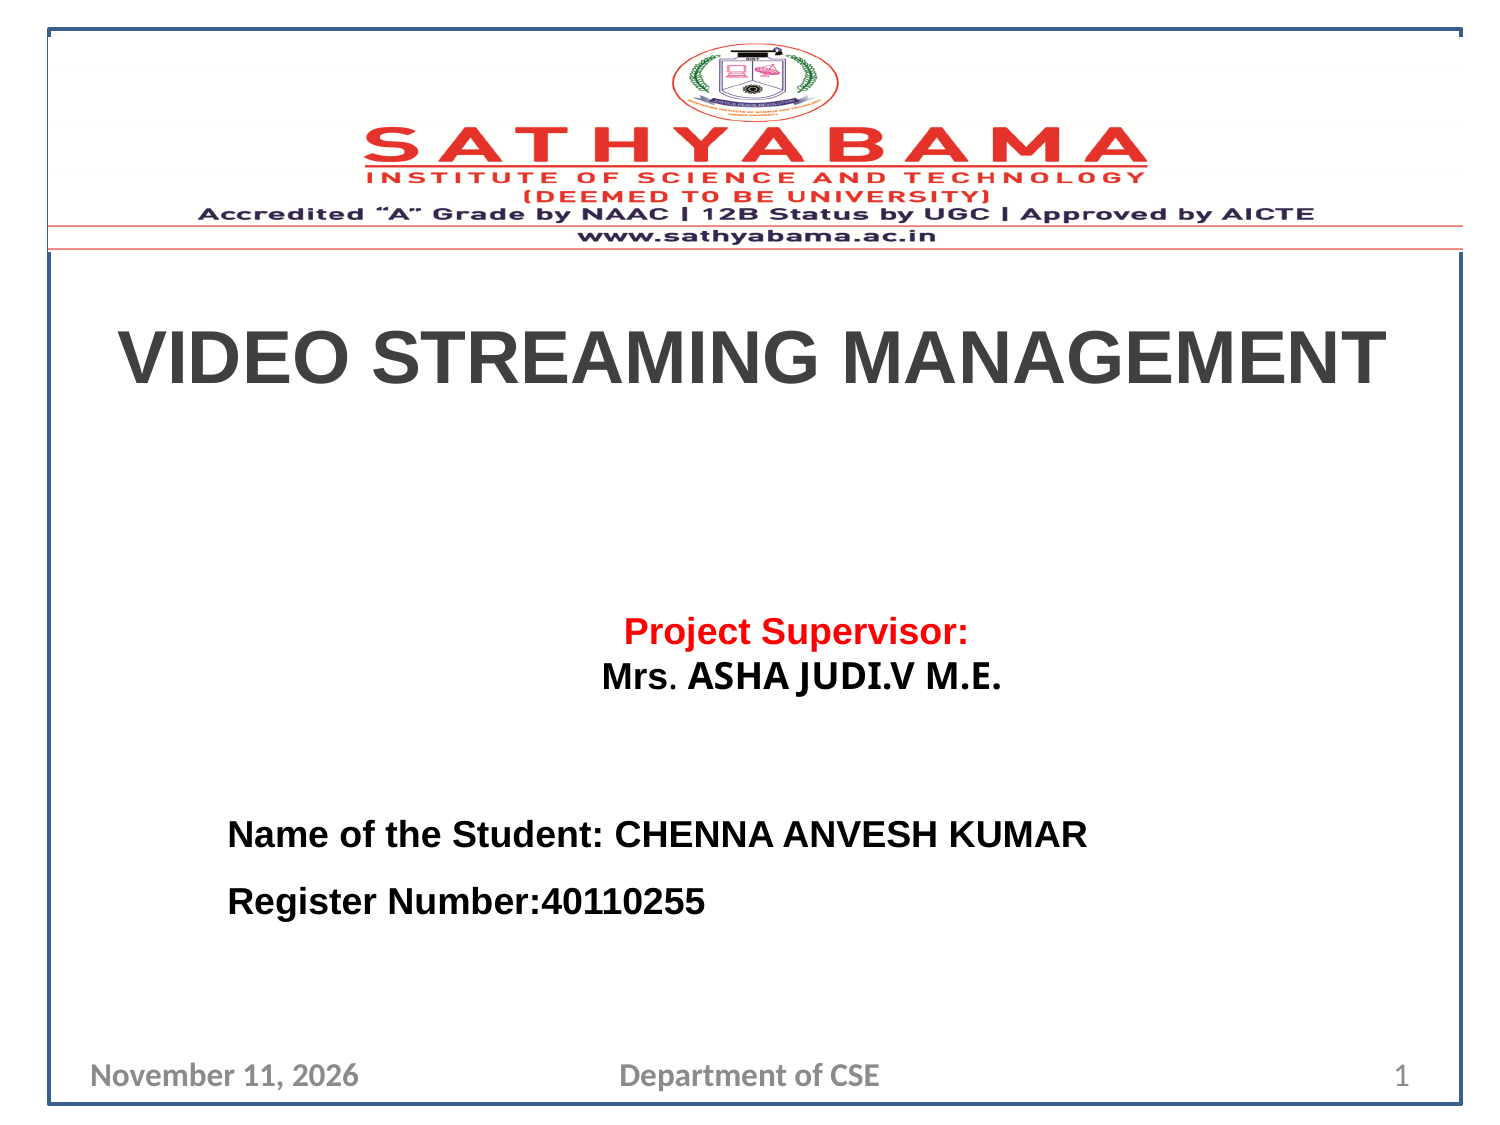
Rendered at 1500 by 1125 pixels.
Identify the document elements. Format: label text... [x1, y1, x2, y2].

text_box VIDEO STREAMING MANAGEMENT [75, 300, 1451, 406]
slide_number 1 [1074, 1042, 1425, 1103]
list [112, 262, 1463, 1005]
text_box Project Supervisor: Mrs. ASHA JUDI.V M.E. Name of the Student: CHENNA ANVESH KUMAR Register Number:40110255 [212, 599, 1382, 930]
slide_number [75, 1042, 425, 1103]
picture [48, 37, 1463, 253]
footer Department of CSE [512, 1042, 988, 1103]
